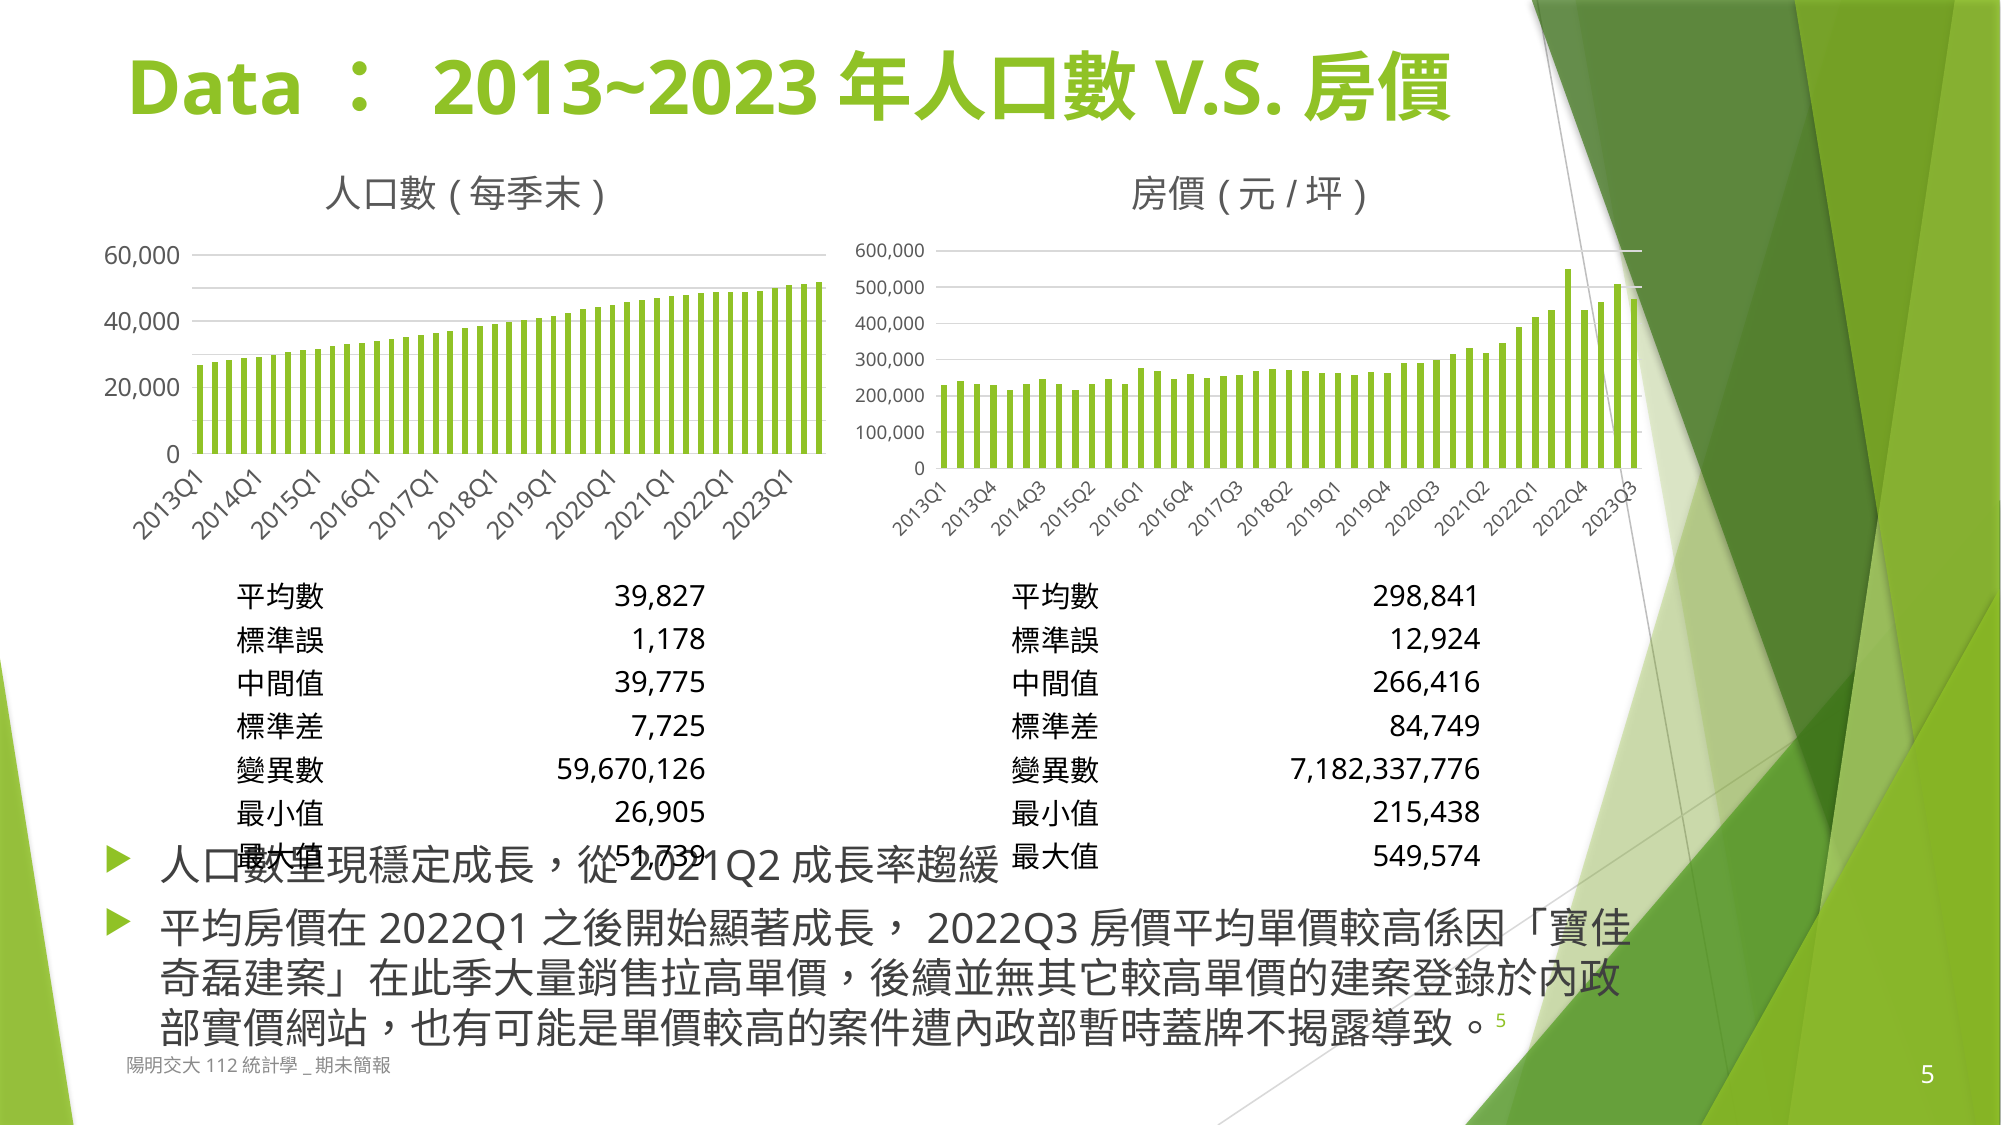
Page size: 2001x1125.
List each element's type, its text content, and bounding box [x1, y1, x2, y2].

table_cell 標準誤 [1011, 616, 1164, 660]
table_cell 59,670,126 [475, 746, 714, 790]
table_cell 84,749 [1164, 703, 1489, 746]
table_cell 中間值 [236, 660, 475, 703]
chart [88, 135, 1661, 556]
table_cell 1,178 [475, 616, 714, 660]
table_cell 標準誤 [236, 616, 475, 660]
table_cell 最大值 [236, 833, 475, 876]
table_header 298,841 [1164, 573, 1489, 616]
title Data： 2013~2023年人口數V.S.房價 [111, 31, 1522, 134]
table_cell 51,739 [475, 833, 714, 876]
text_box 人口數呈現穩定成長，從2021Q2成長率趨緩 平均房價在2022Q1之後開始顯著成長，2022Q3房價平均單價較高係因「寶佳奇磊建案」在此季大量銷售拉高單價，後續並無其它較高單價的建案登錄於內政部實價網站，也有可能是單價較高的案件遭內政部暫時蓋牌不揭露導致。 [87, 849, 1661, 1042]
table_header 平均數 [1011, 573, 1164, 616]
table_cell 12,924 [1164, 616, 1489, 660]
table_cell 7,725 [475, 703, 714, 746]
table_header 平均數 [236, 573, 475, 616]
table_cell 26,905 [475, 790, 714, 833]
table_cell 變異數 [1011, 746, 1164, 790]
table_cell 最大值 [1011, 833, 1164, 876]
slide_number 5 [1409, 1042, 1522, 1051]
table_cell 中間值 [1011, 660, 1164, 703]
table_cell 標準差 [236, 703, 475, 746]
table_cell 549,574 [1164, 833, 1489, 876]
table_cell 最小值 [1011, 790, 1164, 833]
table_cell 7,182,337,776 [1164, 746, 1489, 790]
text_box 5 [1837, 1045, 1950, 1106]
table_cell 39,775 [475, 660, 714, 703]
table_cell 標準差 [1011, 703, 1164, 746]
table_cell 變異數 [236, 746, 475, 790]
table_cell 266,416 [1164, 660, 1489, 703]
footer 陽明交大112統計學_期未簡報 [111, 1042, 1145, 1096]
table_header 39,827 [475, 573, 714, 616]
table_cell 215,438 [1164, 790, 1489, 833]
table_cell 最小值 [236, 790, 475, 833]
